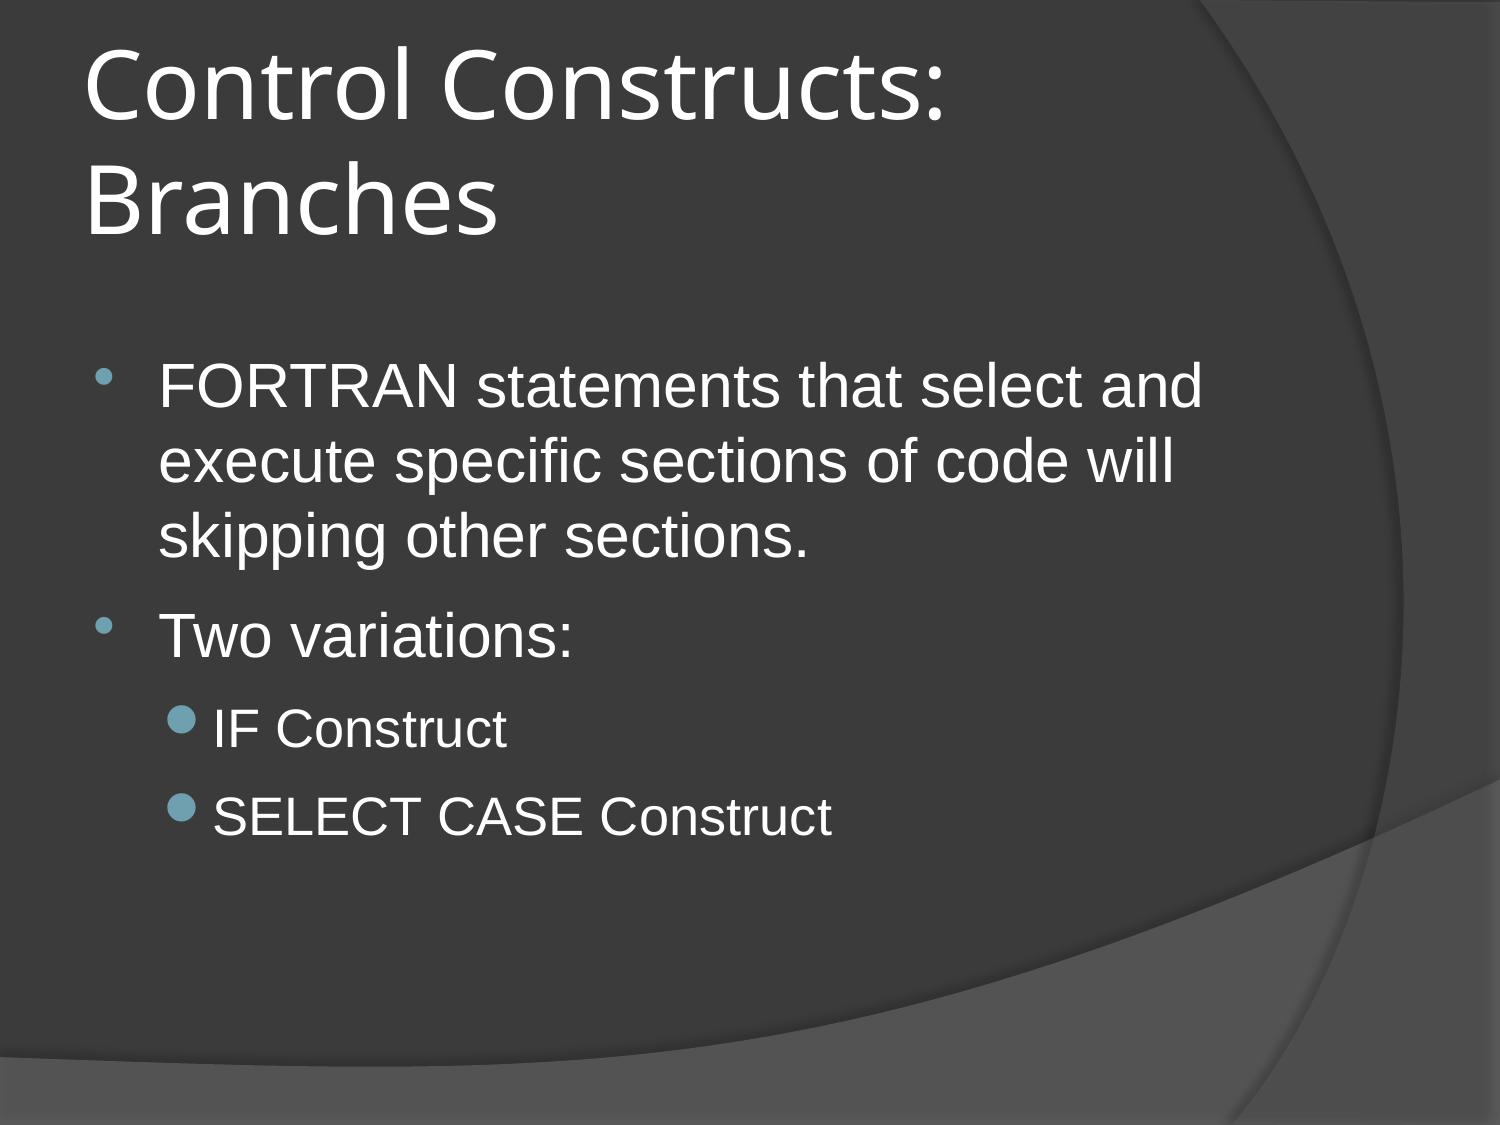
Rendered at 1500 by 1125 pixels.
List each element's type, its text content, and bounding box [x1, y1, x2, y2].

list FORTRAN statements that select and execute specific sections of code will skipping other sections. Two variations: IF Construct SELECT CASE Construct [75, 337, 1300, 1005]
title Control Constructs: Branches [75, 45, 1300, 233]
